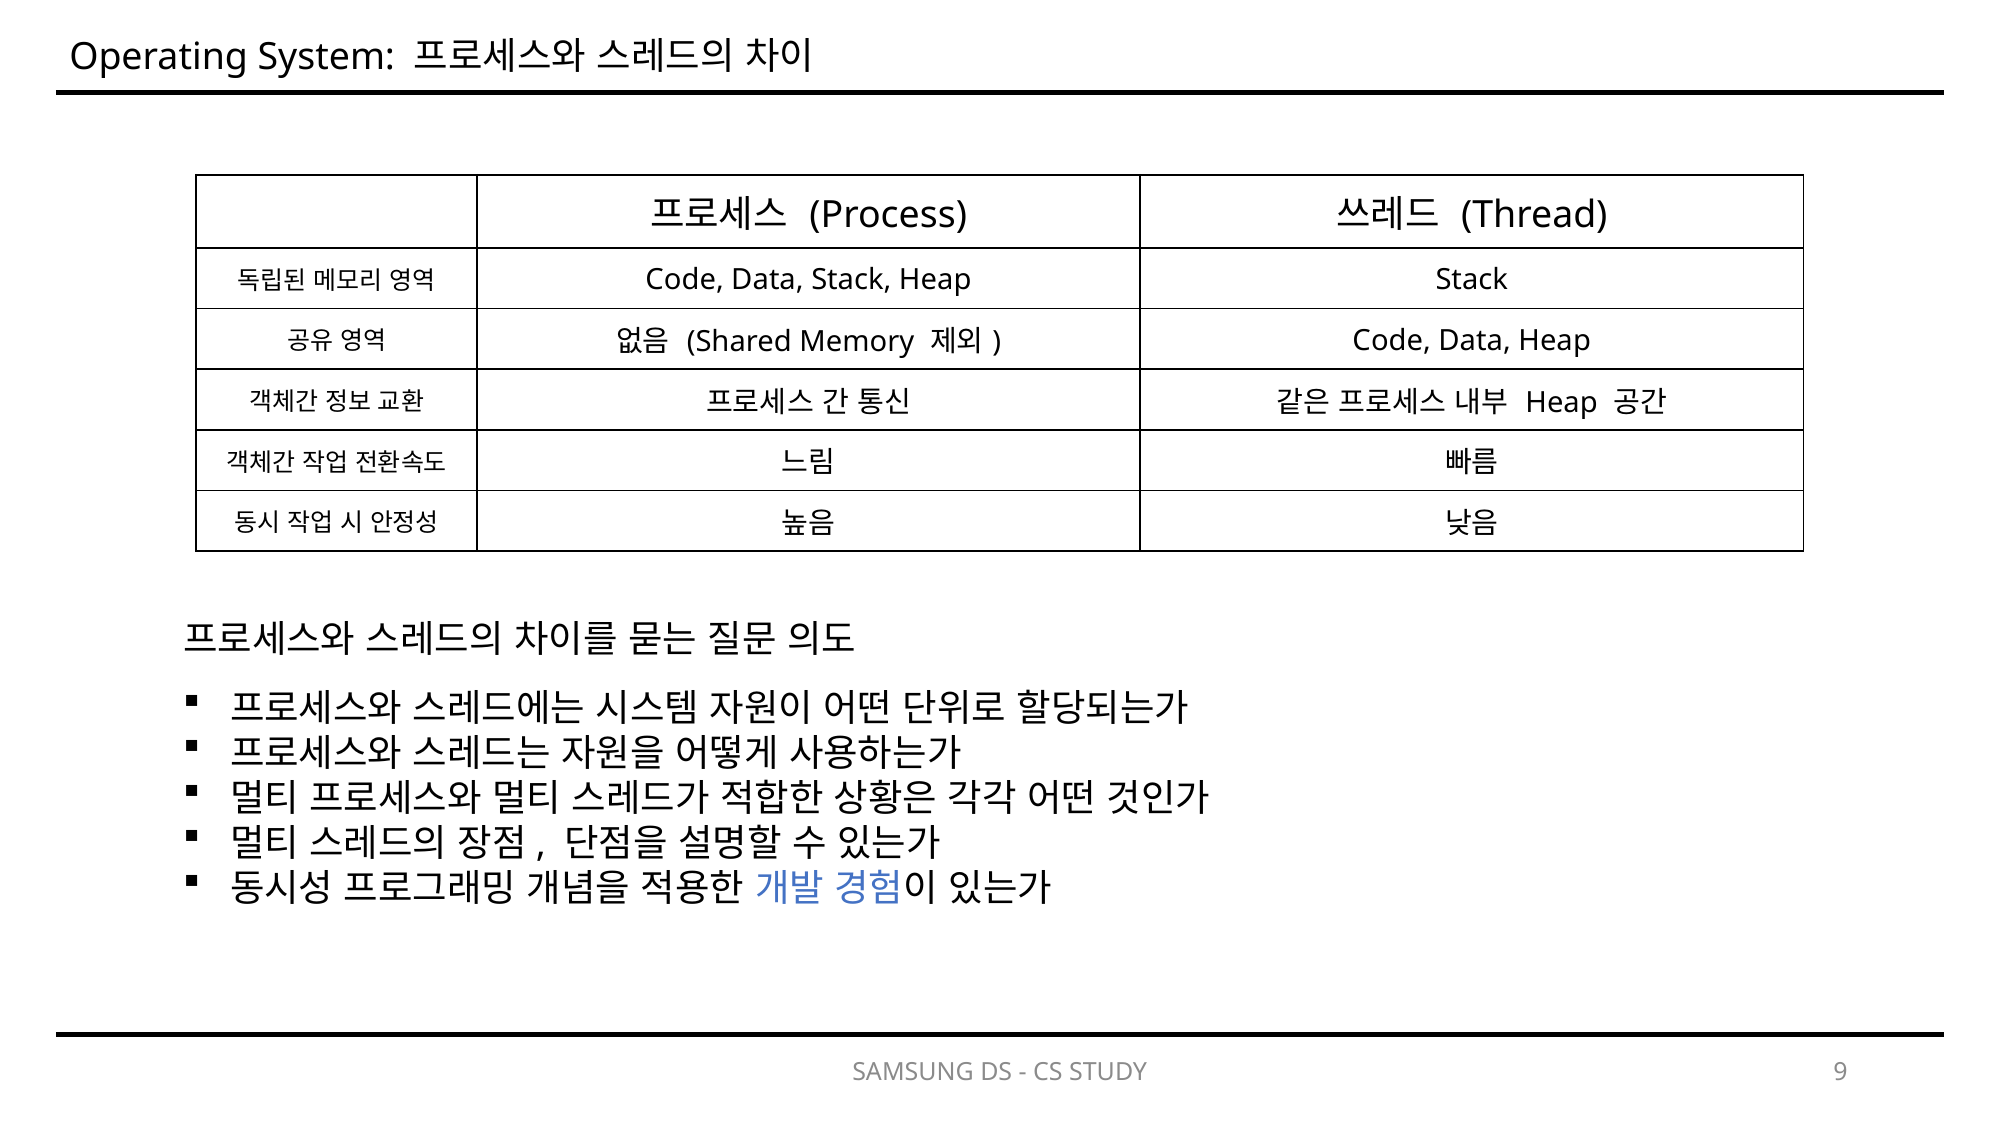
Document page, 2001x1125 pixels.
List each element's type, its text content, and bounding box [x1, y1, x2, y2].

text_box 프로세스와 스레드의 차이를 묻는 질문 의도 [168, 607, 1000, 668]
table_cell 공유 영역 [197, 309, 476, 368]
table_cell 동시 작업 시 안정성 [197, 491, 476, 550]
table_cell 독립된 메모리 영역 [197, 249, 476, 308]
table_cell 낮음 [1141, 491, 1803, 550]
table_cell Code, Data, Stack, Heap [478, 249, 1139, 308]
text_box Operating System: 프로세스와 스레드의 차이 [54, 25, 1000, 85]
table_cell 같은 프로세스 내부 Heap 공간 [1141, 370, 1803, 429]
slide_number 9 [1412, 1042, 1863, 1103]
table_cell 느림 [478, 431, 1139, 490]
table_cell 객체간 정보 교환 [197, 370, 476, 429]
table_header [197, 176, 476, 247]
table_header 프로세스 (Process) [478, 176, 1139, 247]
text_box 프로세스와 스레드에는 시스템 자원이 어떤 단위로 할당되는가 프로세스와 스레드는 자원을 어떻게 사용하는가 멀티 프로세스와 멀티 스레드가 적합한 상황은 각각 어떤 것인가 멀티 스레드의 장점, 단점을 설명할 수 있는가 동시성 프로그래밍 개념을 적용한 개발 경험이 있는가 [168, 676, 1944, 917]
table_cell 빠름 [1141, 431, 1803, 490]
table_cell 객체간 작업 전환속도 [197, 431, 476, 490]
table_cell 높음 [478, 491, 1139, 550]
table_header 쓰레드 (Thread) [1141, 176, 1803, 247]
table_cell Stack [1141, 249, 1803, 308]
table_cell 프로세스 간 통신 [478, 370, 1139, 429]
table_cell Code, Data, Heap [1141, 309, 1803, 368]
table_cell 없음 (Shared Memory 제외) [478, 309, 1139, 368]
footer SAMSUNG DS - CS STUDY [662, 1042, 1338, 1103]
